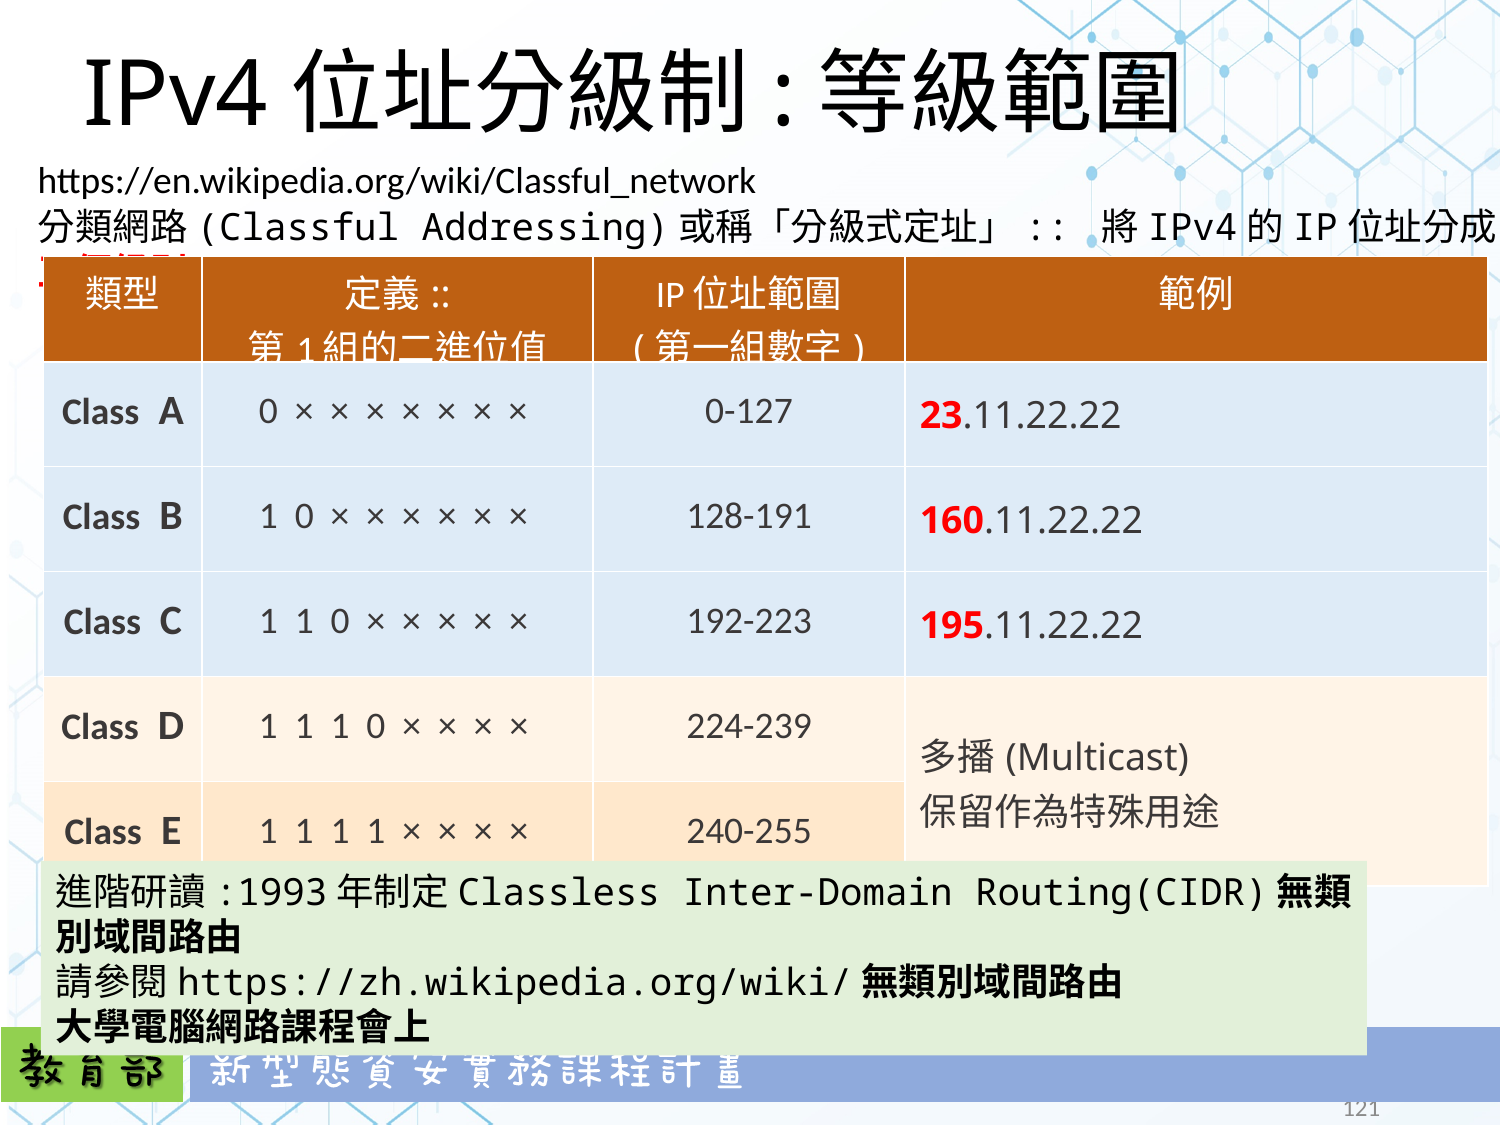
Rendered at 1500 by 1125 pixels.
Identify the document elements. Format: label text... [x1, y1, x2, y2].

table_cell 多播(Multicast) 保留作為特殊用途 [906, 677, 1487, 885]
table_cell 23.11.22.22 [906, 363, 1487, 466]
table_header IP位址範圍 (第一組數字) [594, 257, 904, 361]
text_box https://en.wikipedia.org/wiki/Classful_network [22, 148, 888, 195]
table_cell 1 0 × × × × × × [203, 467, 592, 571]
table_cell 1 1 1 0 × × × × [203, 677, 592, 781]
table_cell 192-223 [594, 572, 904, 676]
table_cell Class D [44, 677, 201, 781]
table_cell Class C [44, 572, 201, 676]
text_box 進階研讀:1993年制定Classless Inter-Domain Routing(CIDR)無類別域間路由 請參閱https://zh.wikipedia.org/wiki/無類別域間路由 大學電腦網路課程會上 [40, 860, 1367, 1018]
table_header 定義:: 第1組的二進位值 [203, 257, 592, 361]
table_cell Class E [44, 782, 201, 860]
text_box 分類網路(Classful Addressing)或稱「分級式定址」:: 將IPv4的IP位址分成五個級別 [22, 195, 1500, 301]
table_cell 224-239 [594, 677, 904, 781]
table_cell Class B [44, 467, 201, 571]
table_cell Class A [44, 363, 201, 466]
table_cell 195.11.22.22 [906, 572, 1487, 676]
table_cell 0-127 [594, 363, 904, 466]
table_cell 1 1 1 1 × × × × [203, 782, 592, 860]
table_cell 128-191 [594, 467, 904, 571]
table_cell 0 × × × × × × × [203, 363, 592, 466]
title IPv4位址分級制:等級範圍 [43, 35, 1225, 156]
picture [0, 0, 1500, 1125]
table_header 類型 [44, 257, 201, 361]
table_cell 160.11.22.22 [906, 467, 1487, 571]
table_header 範例 [906, 257, 1487, 361]
table_cell 1 1 0 × × × × × [203, 572, 592, 676]
table_cell 240-255 [594, 782, 904, 860]
